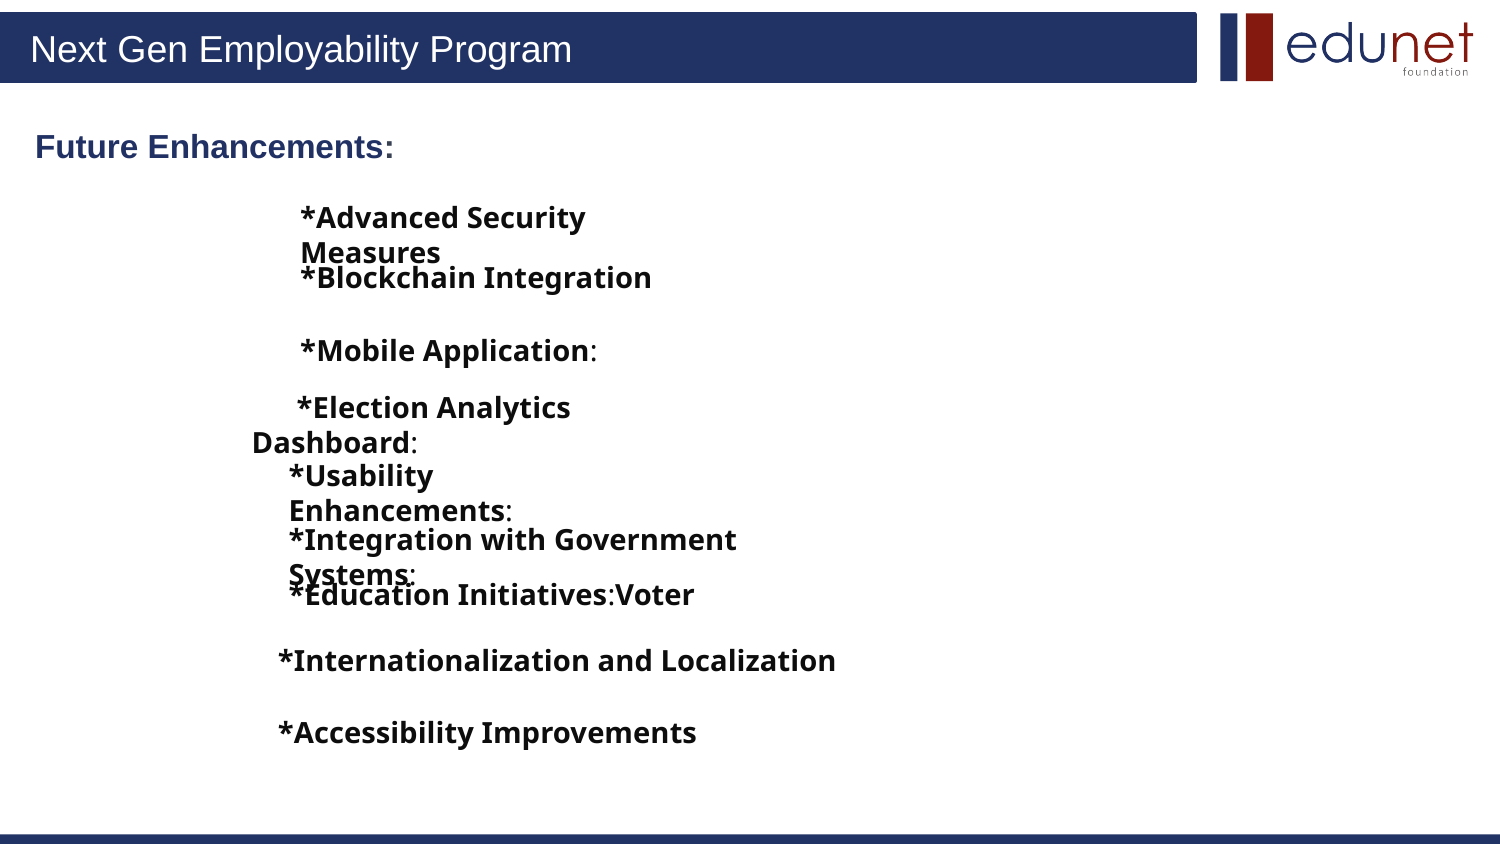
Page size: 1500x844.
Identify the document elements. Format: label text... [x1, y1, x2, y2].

text_box *Mobile Application: [285, 324, 1037, 375]
text_box *Education Initiatives:Voter [273, 569, 918, 619]
text_box *Integration with Government Systems: [273, 513, 799, 599]
text_box *Blockchain Integration [285, 251, 1037, 302]
text_box *Accessibility Improvements [263, 706, 1015, 757]
text_box *Advanced Security Measures [285, 192, 726, 277]
text_box *Election Analytics Dashboard: [236, 381, 687, 467]
text_box *Internationalization and Localization [263, 635, 1015, 685]
picture [1279, 14, 1482, 83]
text_box *Usability Enhancements: [273, 467, 650, 513]
title Future Enhancements: [35, 118, 1417, 208]
